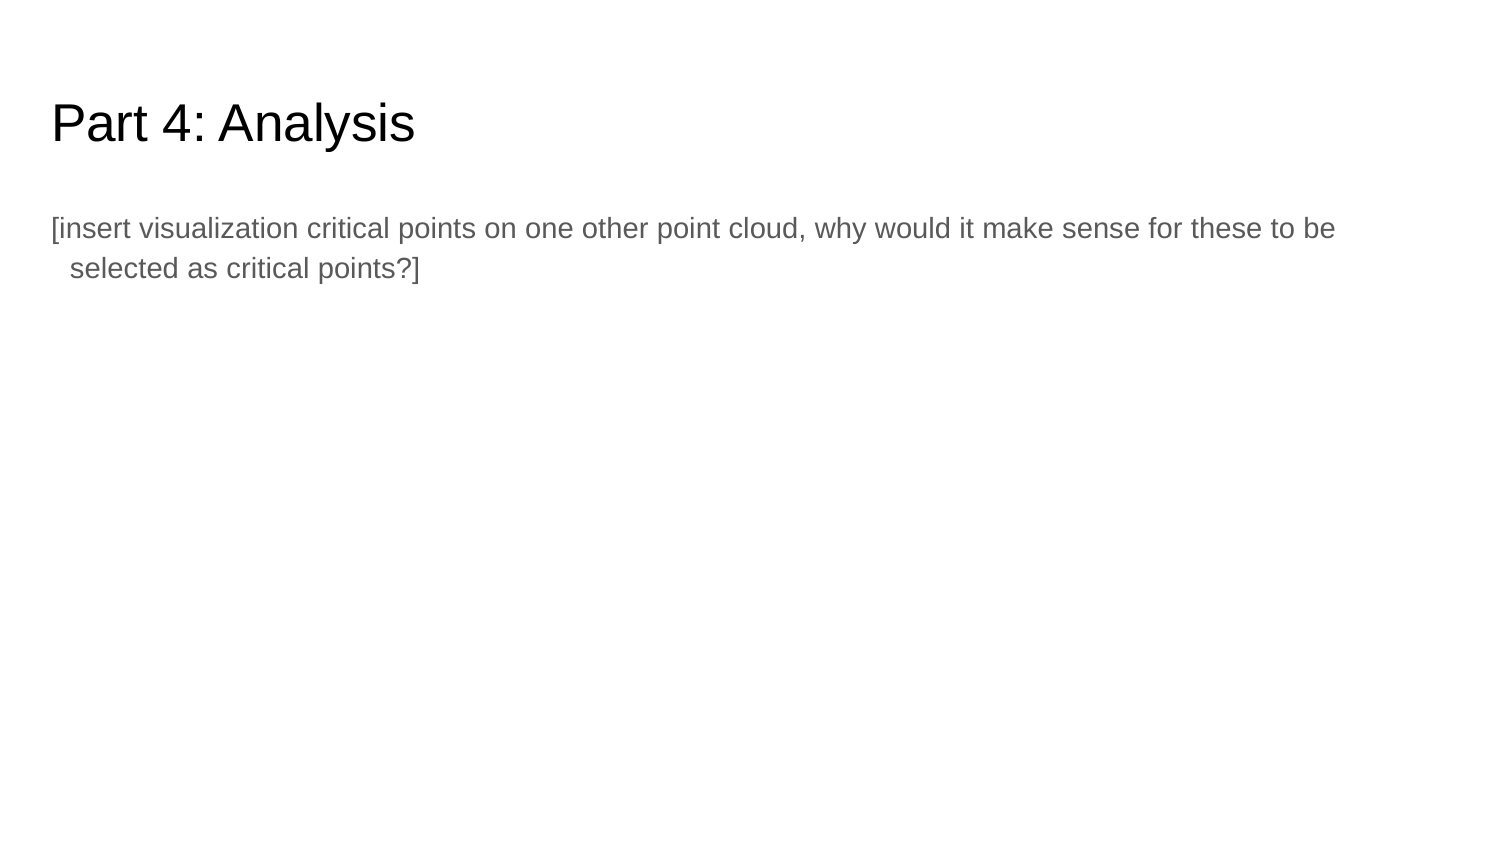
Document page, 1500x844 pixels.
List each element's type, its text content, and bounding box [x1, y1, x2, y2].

list [insert visualization critical points on one other point cloud, why would it make sense for these to be selected as critical points?] [51, 189, 1449, 750]
title Part 4: Analysis [51, 72, 1449, 167]
